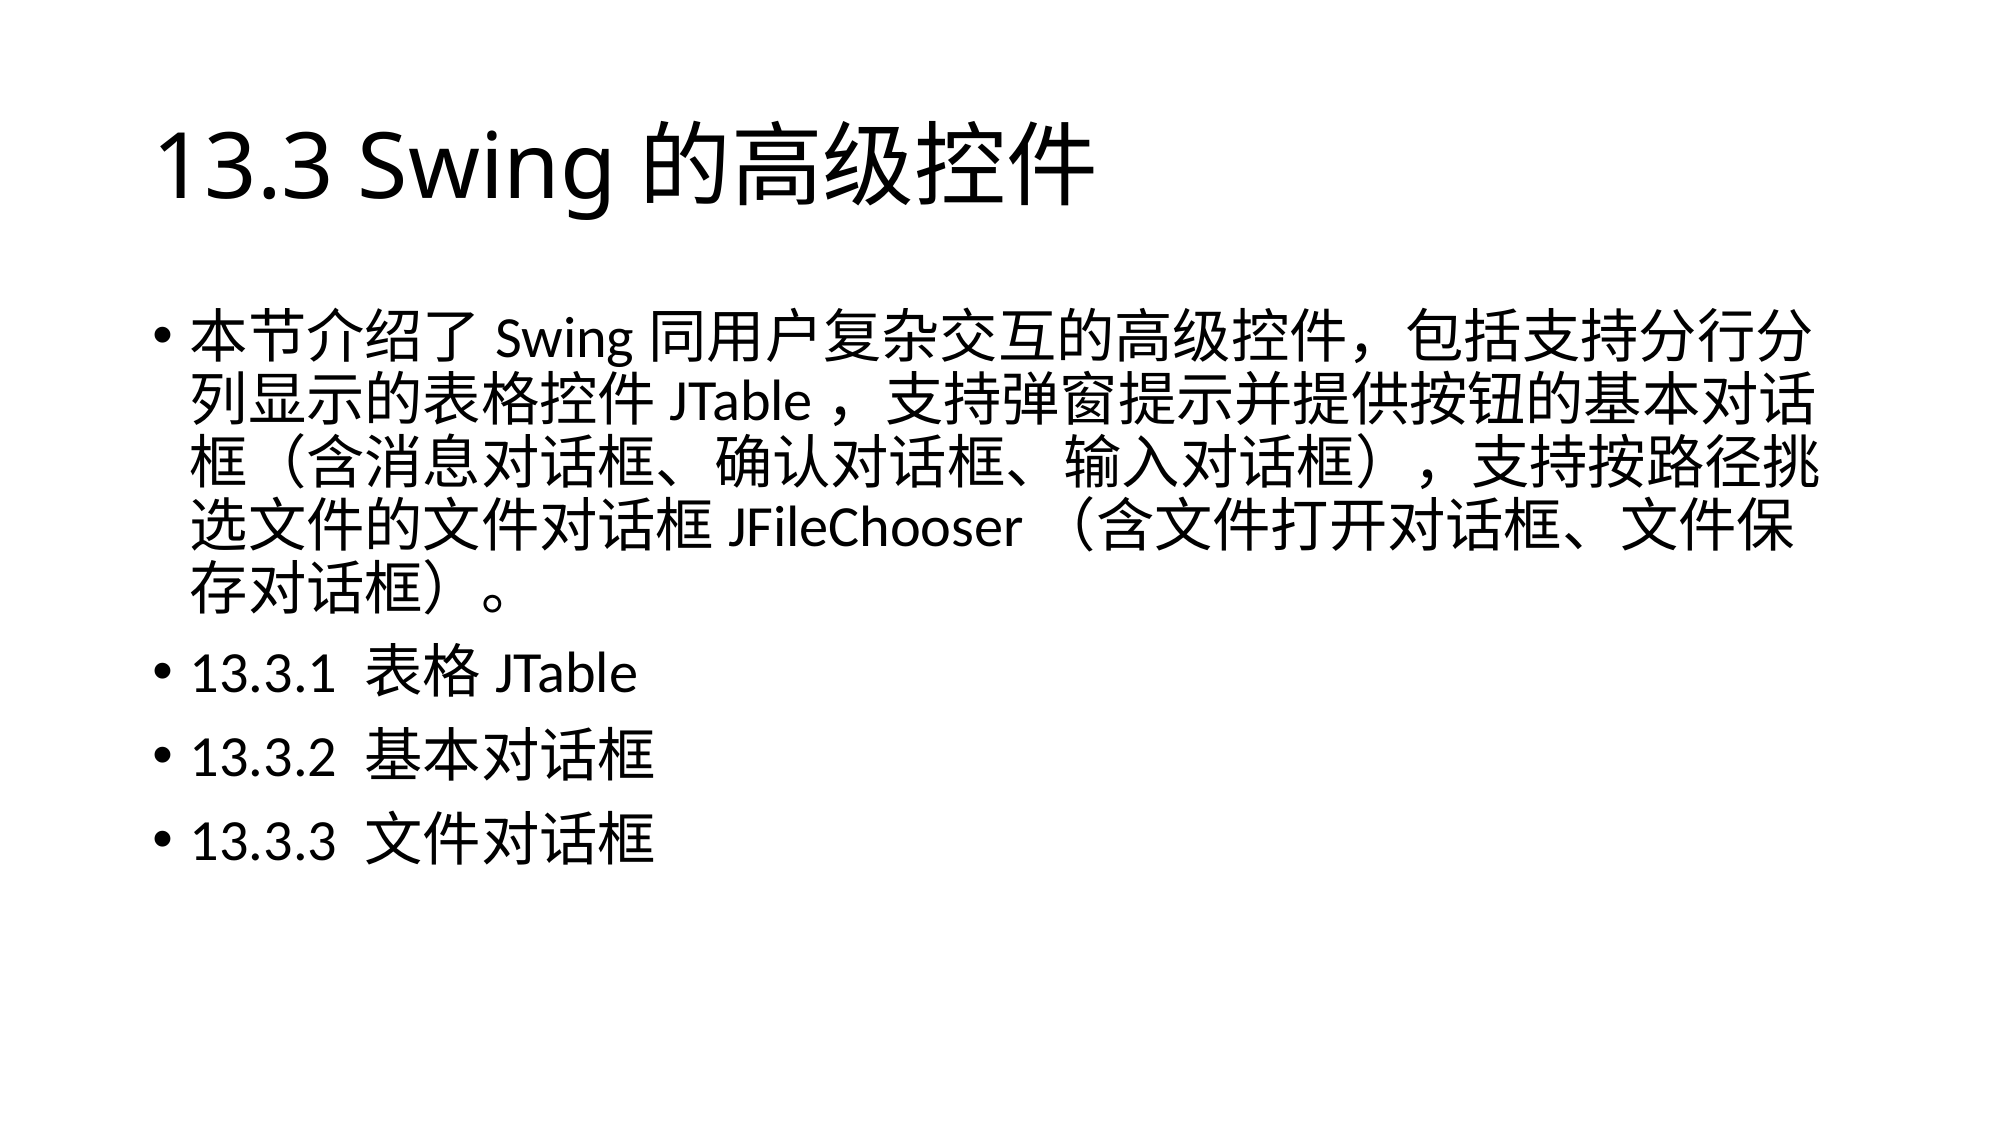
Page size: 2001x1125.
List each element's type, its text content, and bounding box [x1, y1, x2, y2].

list 本节介绍了Swing同用户复杂交互的高级控件，包括支持分行分列显示的表格控件JTable，支持弹窗提示并提供按钮的基本对话框（含消息对话框、确认对话框、输入对话框），支持按路径挑选文件的文件对话框JFileChooser（含文件打开对话框、文件保存对话框）。 13.3.1 表格JTable 13.3.2 基本对话框 13.3.3 文件对话框 [137, 299, 1863, 1014]
title 13.3 Swing的高级控件 [137, 59, 1863, 278]
